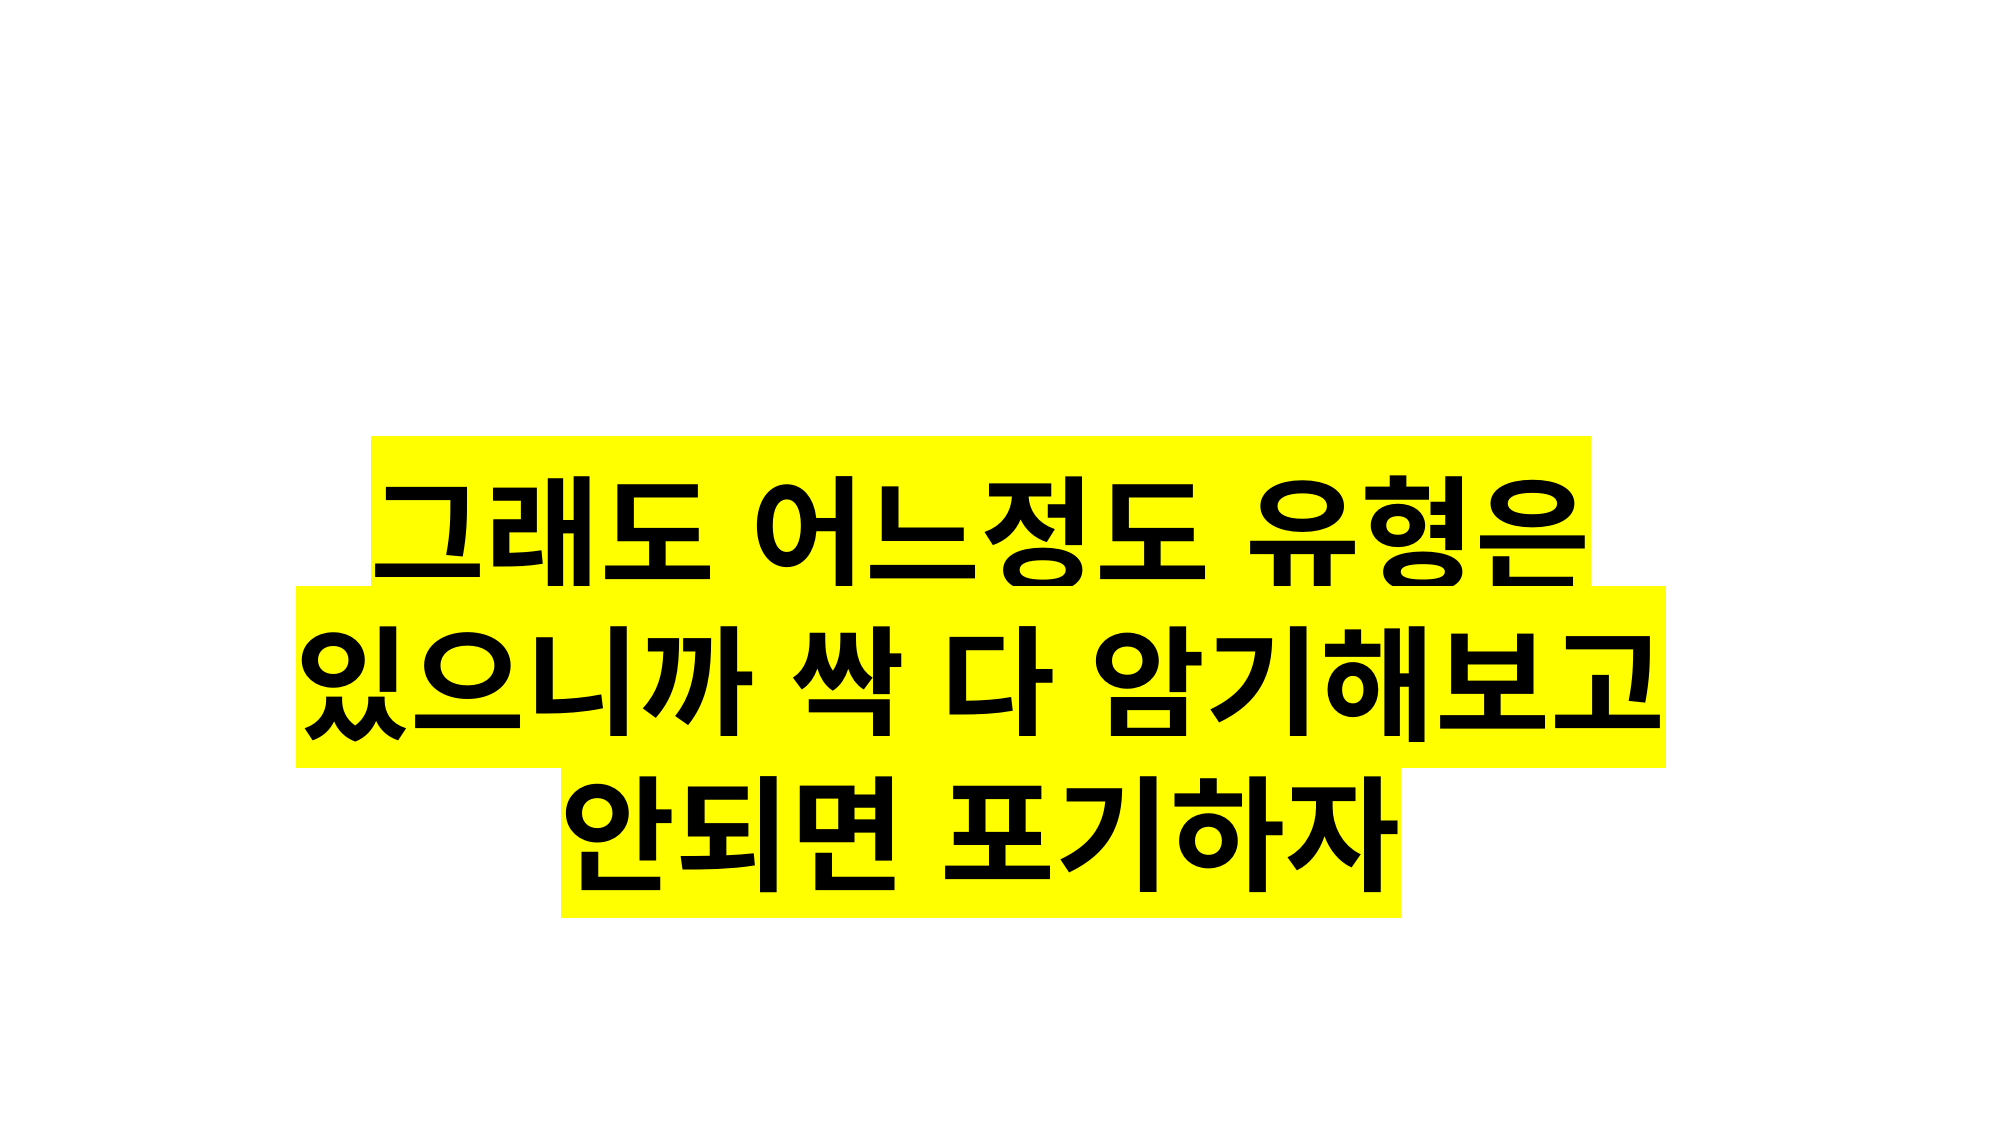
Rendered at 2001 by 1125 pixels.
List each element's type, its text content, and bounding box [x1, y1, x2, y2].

text_box 그래도 어느정도 유형은 있으니까 싹 다 암기해보고 안되면 포기하자 [122, 449, 1839, 914]
